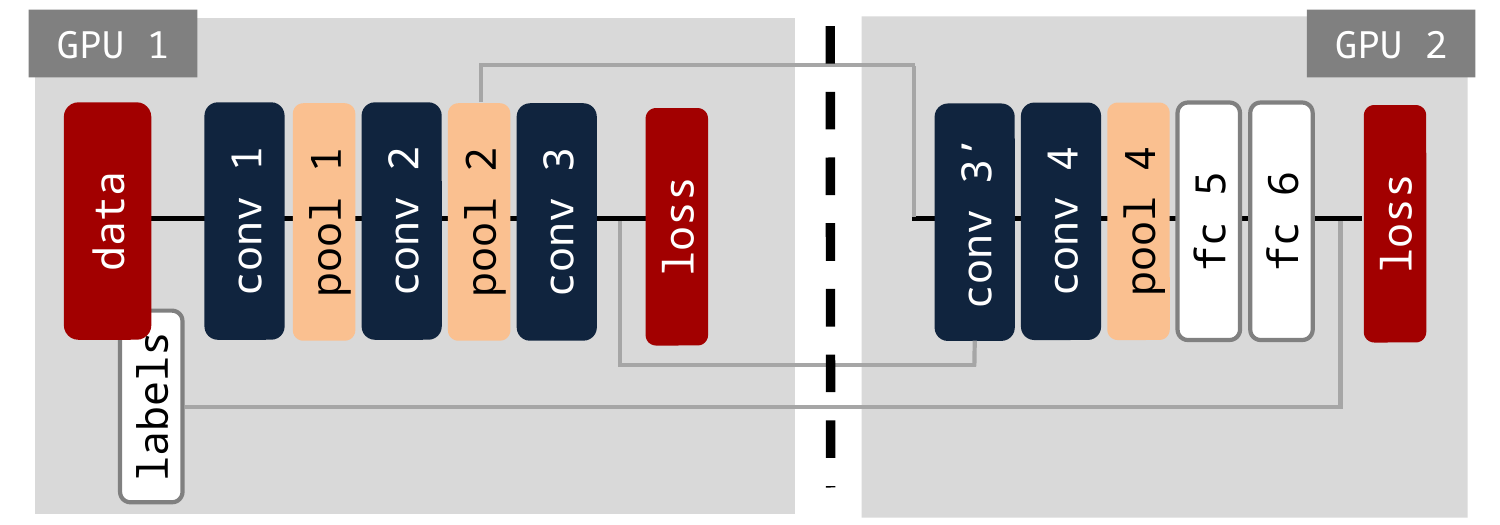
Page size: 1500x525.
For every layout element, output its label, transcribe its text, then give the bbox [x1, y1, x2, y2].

text_box conv 4 [1018, 227, 1104, 343]
text_box pool 2 [445, 227, 513, 343]
text_box pool 2 [445, 101, 513, 217]
text_box loss [643, 105, 711, 348]
text_box conv 1 [202, 100, 287, 217]
text_box fc 5 [1175, 100, 1243, 217]
text_box conv 3’ [932, 101, 1017, 217]
text_box fc 6 [1248, 100, 1315, 217]
text_box [860, 14, 1470, 520]
text_box conv 3 [514, 227, 599, 343]
text_box conv 3’ [932, 227, 1017, 344]
text_box pool 1 [290, 101, 358, 217]
text_box conv 3 [514, 101, 599, 217]
text_box pool 1 [290, 227, 358, 343]
text_box labels [117, 308, 185, 505]
text_box GPU 2 [1305, 8, 1478, 79]
text_box [31, 13, 799, 519]
text_box fc 6 [1248, 227, 1315, 343]
text_box data [61, 100, 154, 342]
text_box pool 4 [1105, 100, 1172, 217]
text_box conv 2 [359, 227, 444, 342]
text_box pool 4 [1105, 227, 1172, 343]
text_box loss [1361, 102, 1429, 345]
text_box conv 4 [1018, 100, 1104, 217]
text_box conv 2 [359, 100, 444, 217]
text_box conv 1 [202, 227, 287, 342]
text_box GPU 1 [27, 8, 200, 79]
text_box fc 5 [1175, 227, 1243, 343]
